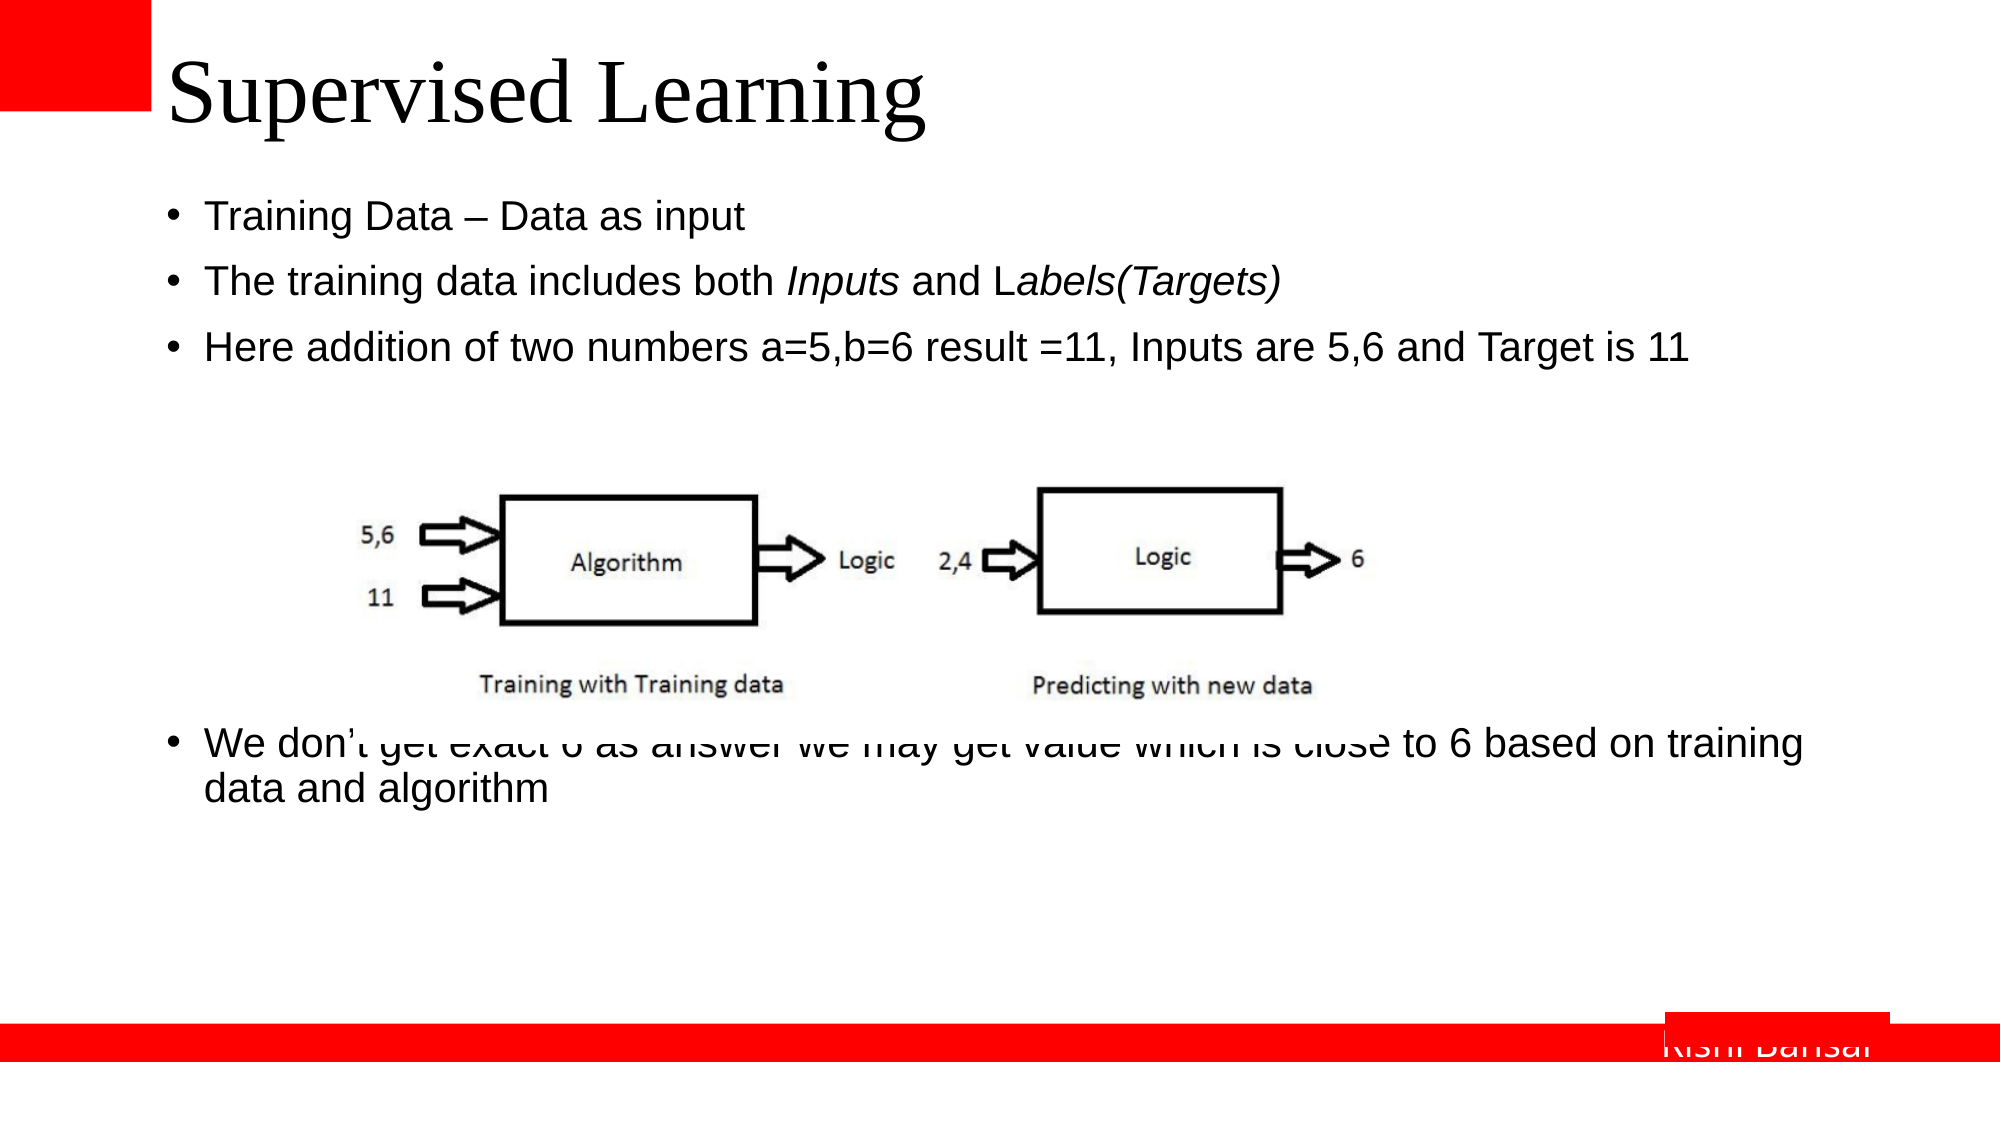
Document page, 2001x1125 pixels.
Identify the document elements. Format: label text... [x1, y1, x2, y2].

picture [1665, 1012, 1890, 1047]
picture [353, 470, 1379, 744]
title Supervised Learning [151, 14, 1899, 172]
list Training Data – Data as input The training data includes both Inputs and Labels(Targets) Here addition of two numbers a=5,b=6 result =11, Inputs are 5,6 and Target is 11 We don’t get exact 6 as answer we may get value which is close to 6 based on training data and algorithm [151, 186, 1899, 994]
